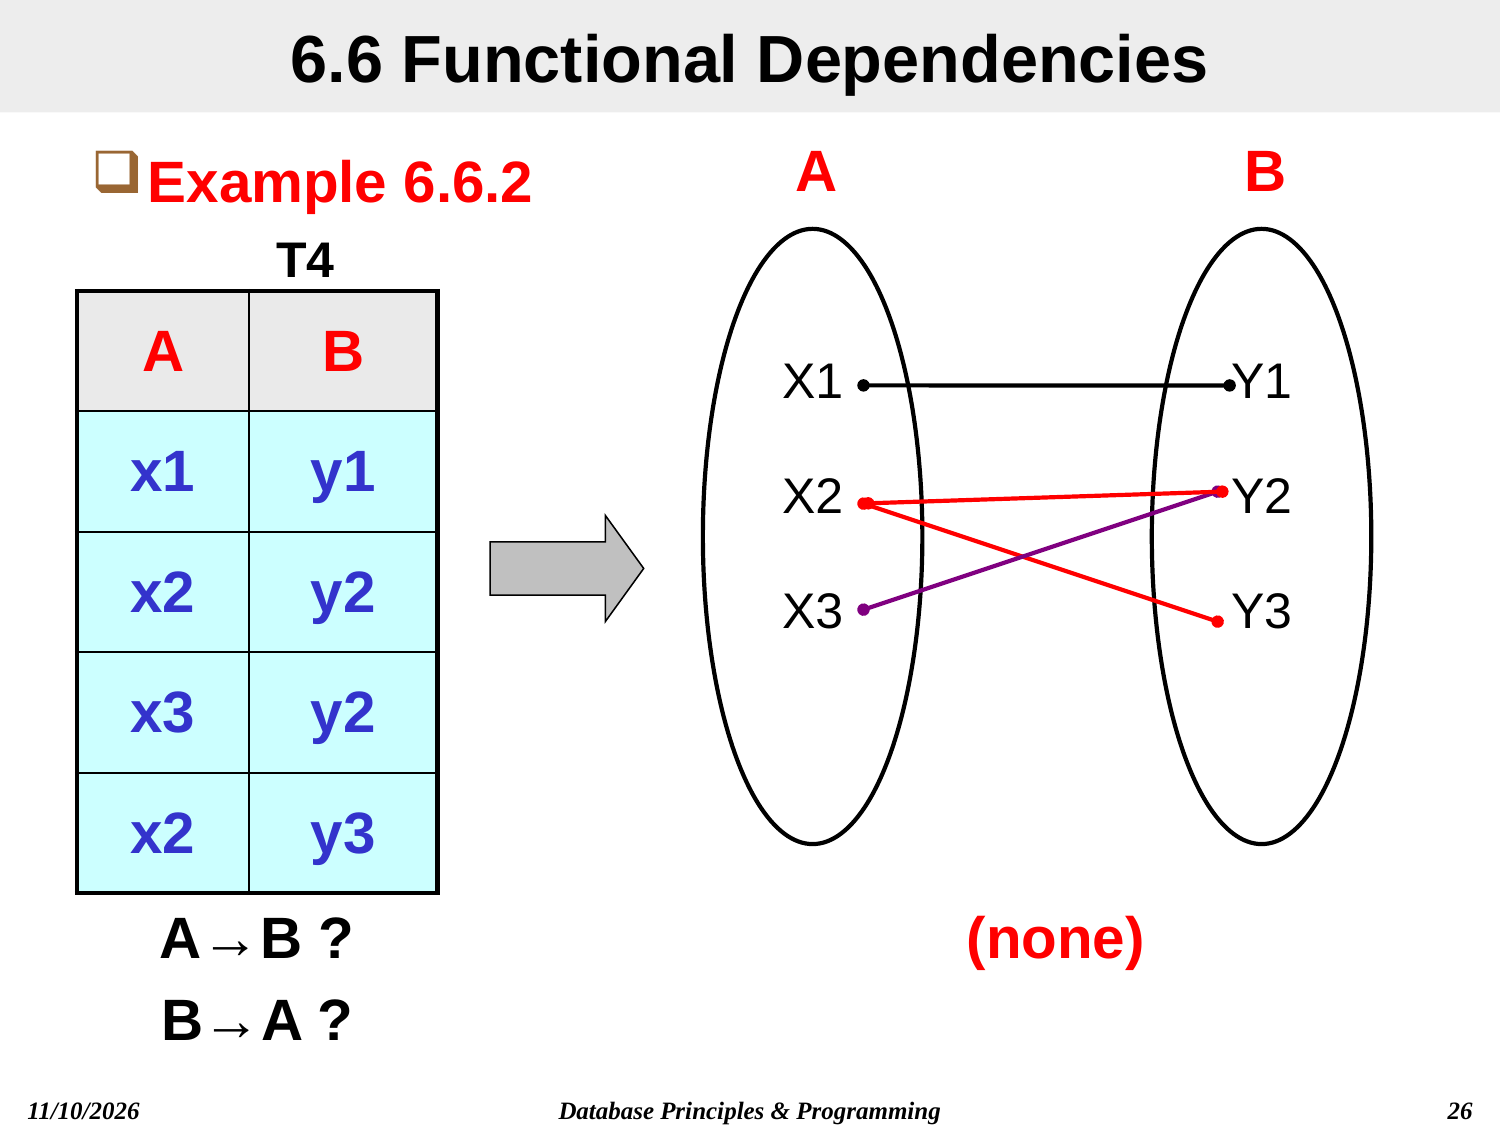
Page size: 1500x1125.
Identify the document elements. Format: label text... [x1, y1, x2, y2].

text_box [702, 125, 1372, 869]
text_box [12, 1087, 325, 1125]
table_cell x1 [79, 412, 248, 531]
table_cell y2 [250, 533, 435, 651]
table_header A [79, 293, 248, 410]
text_box A→B ? B→A ? [125, 893, 389, 1060]
text_box [1174, 1087, 1488, 1125]
table_cell x2 [79, 774, 248, 891]
text_box [490, 515, 644, 622]
text_box Database Principles & Programming [425, 1087, 1075, 1125]
table_cell y1 [250, 412, 435, 531]
table_header B [250, 293, 435, 410]
text_box (none) [924, 893, 1187, 978]
title 6.6 Functional Dependencies [0, 0, 1500, 113]
table_cell y2 [250, 653, 435, 772]
table_cell x2 [79, 533, 248, 651]
list Example 6.6.2 [76, 136, 1428, 1063]
table_cell y3 [250, 774, 435, 891]
table_cell x3 [79, 653, 248, 772]
text_box T4 [199, 219, 412, 295]
